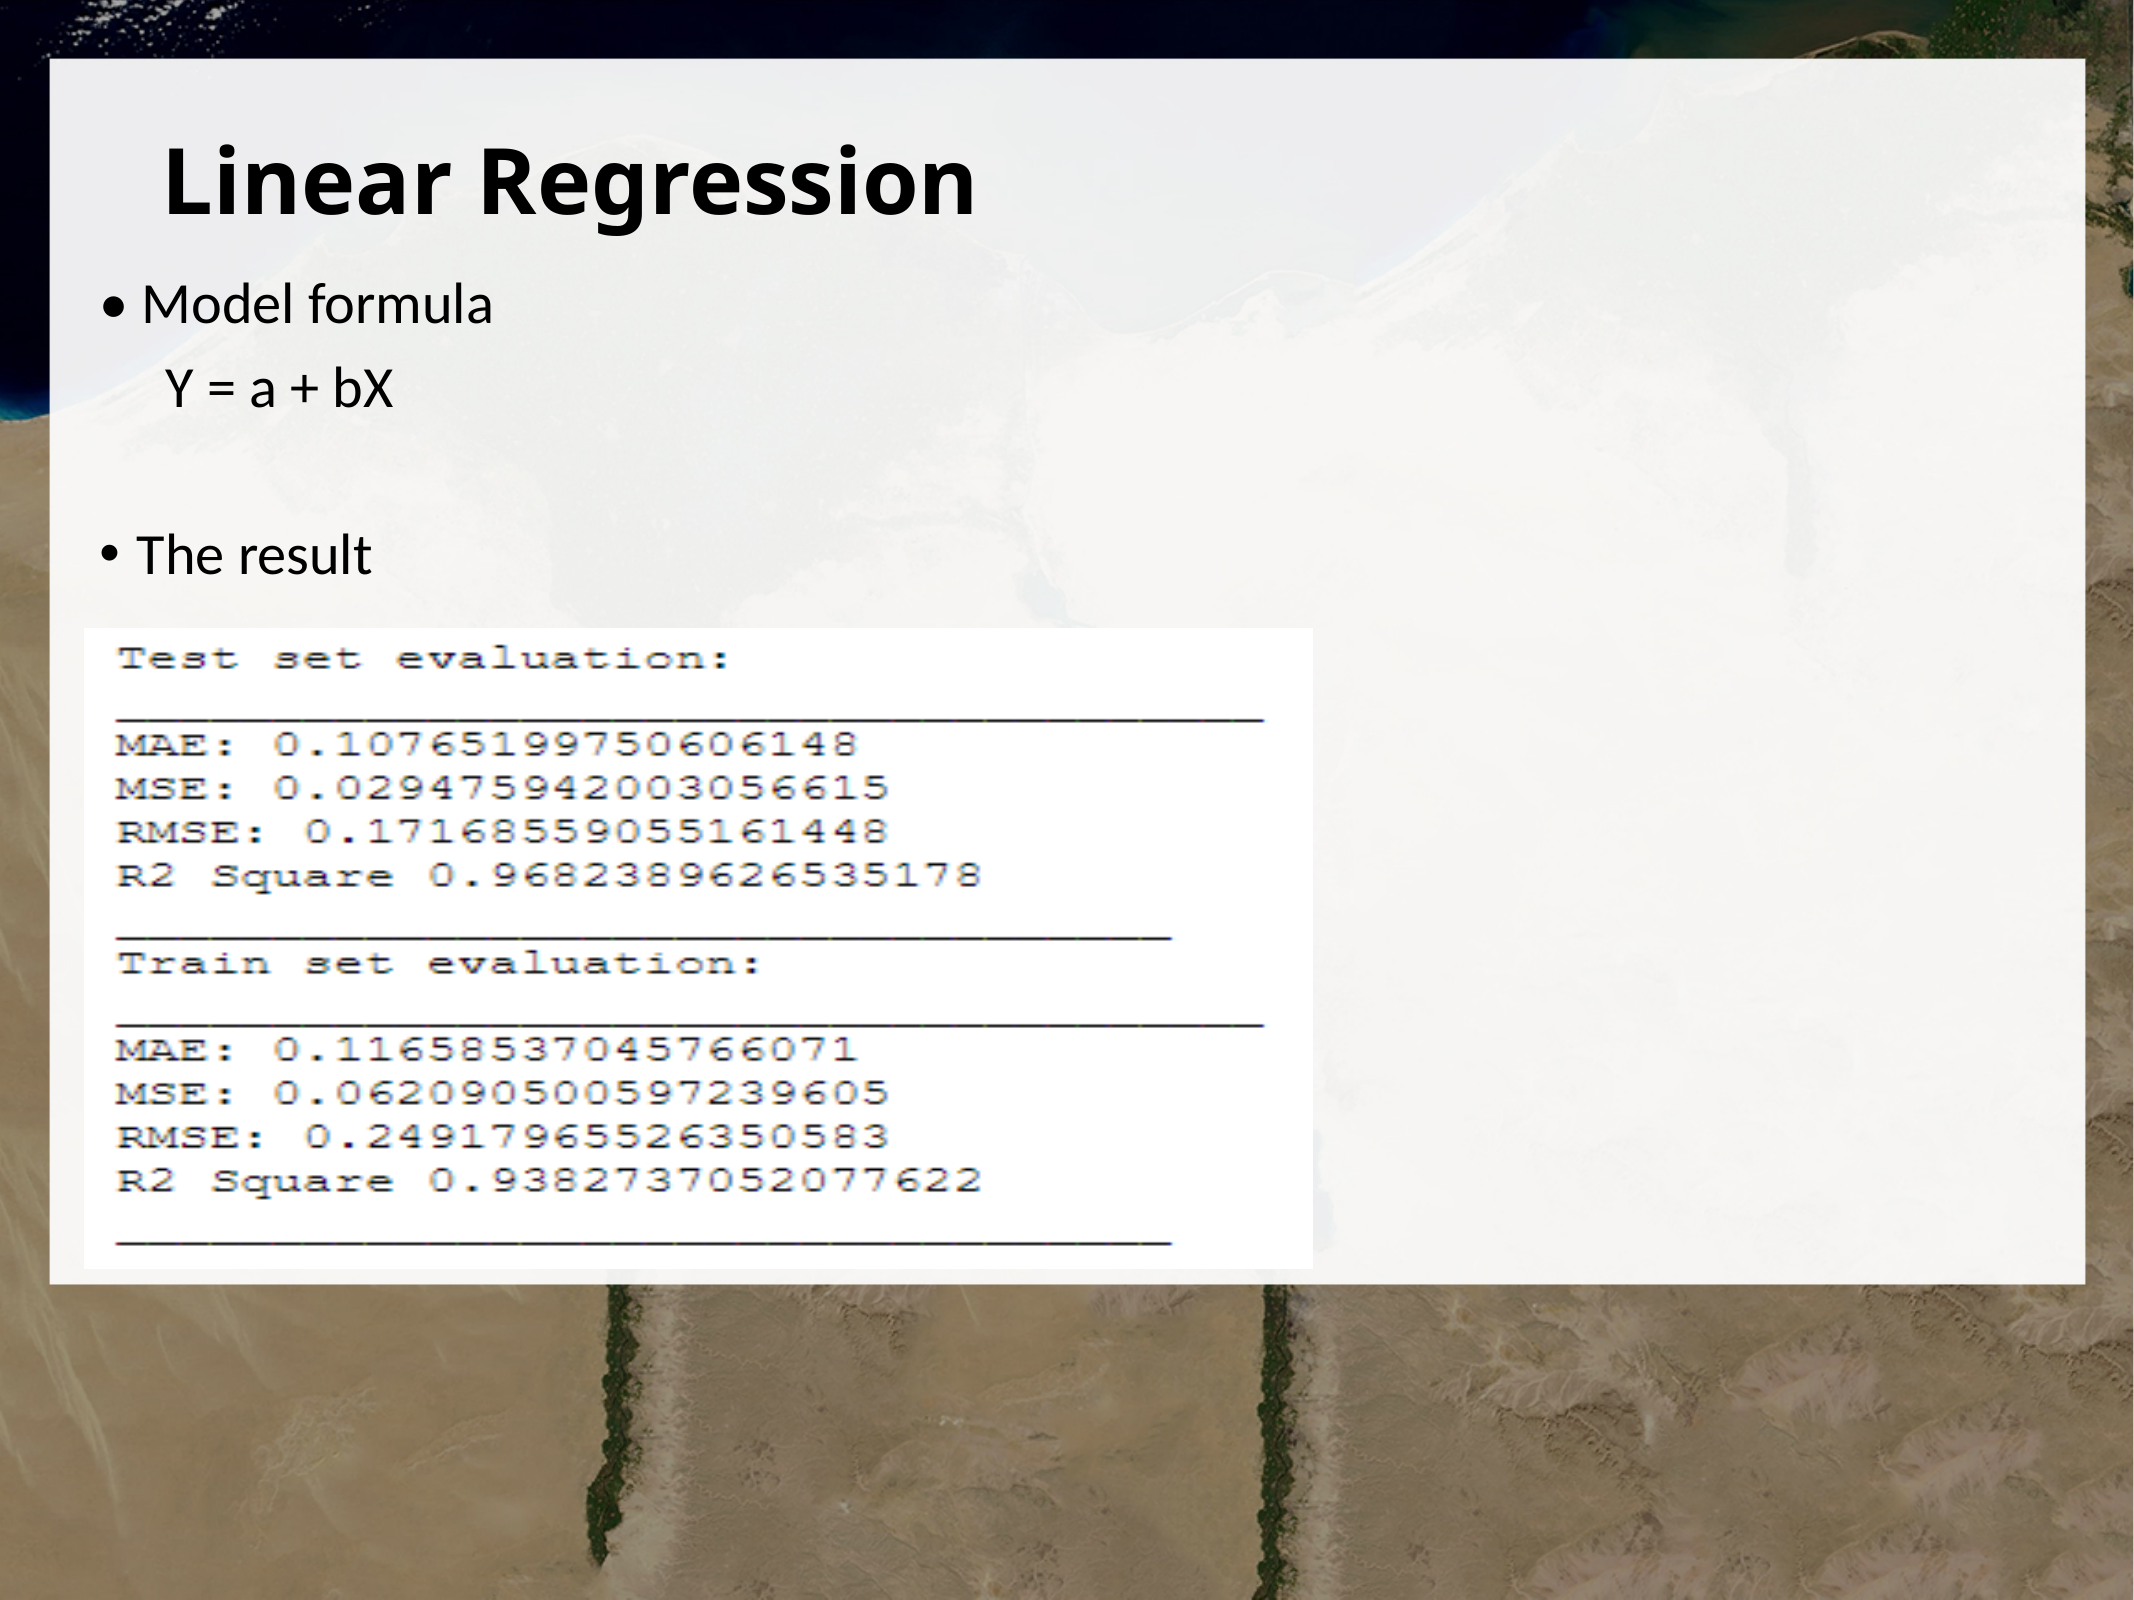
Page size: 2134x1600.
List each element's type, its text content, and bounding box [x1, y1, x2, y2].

picture [0, 0, 2134, 1600]
list • Model formula Y = a + bX The result [84, 265, 1987, 1442]
title Linear Regression [146, 85, 1987, 265]
